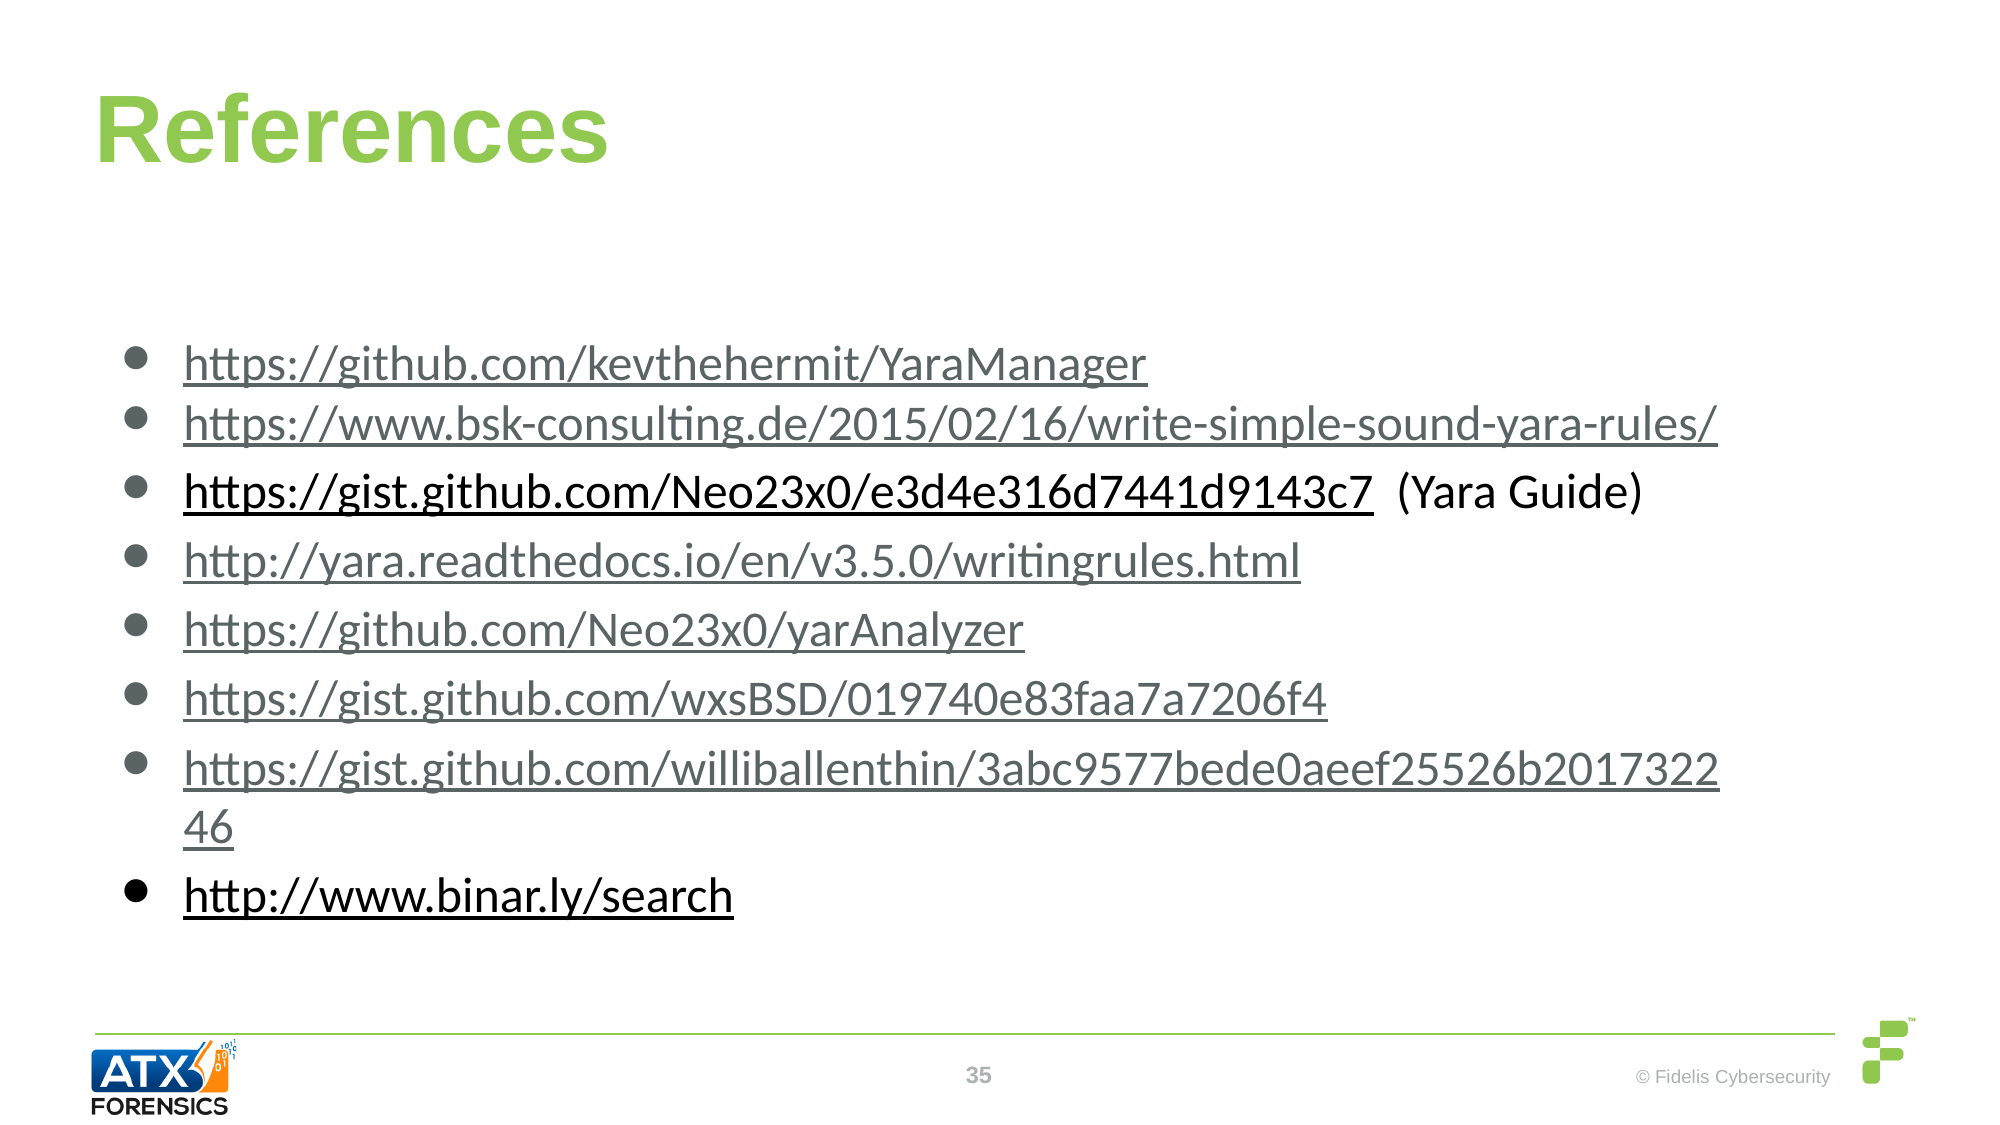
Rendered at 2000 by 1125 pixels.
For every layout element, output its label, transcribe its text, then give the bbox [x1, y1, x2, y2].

title References [94, 37, 1905, 225]
picture [1862, 1017, 1916, 1085]
text_box https://github.com/kevthehermit/YaraManager https://www.bsk-consulting.de/2015/02/16/write-simple-sound-yara-rules/ https://gist.github.com/Neo23x0/e3d4e316d7441d9143c7 (Yara Guide) http://yara.readthedocs.io/en/v3.5.0/writingrules.html https://github.com/Neo23x0/yarAnalyzer https://gist.github.com/wxsBSD/019740e83faa7a7206f4 https://gist.github.com/williballenthin/3abc9577bede0aeef25526b201732246 http://www.binar.ly/search [93, 262, 1750, 1125]
